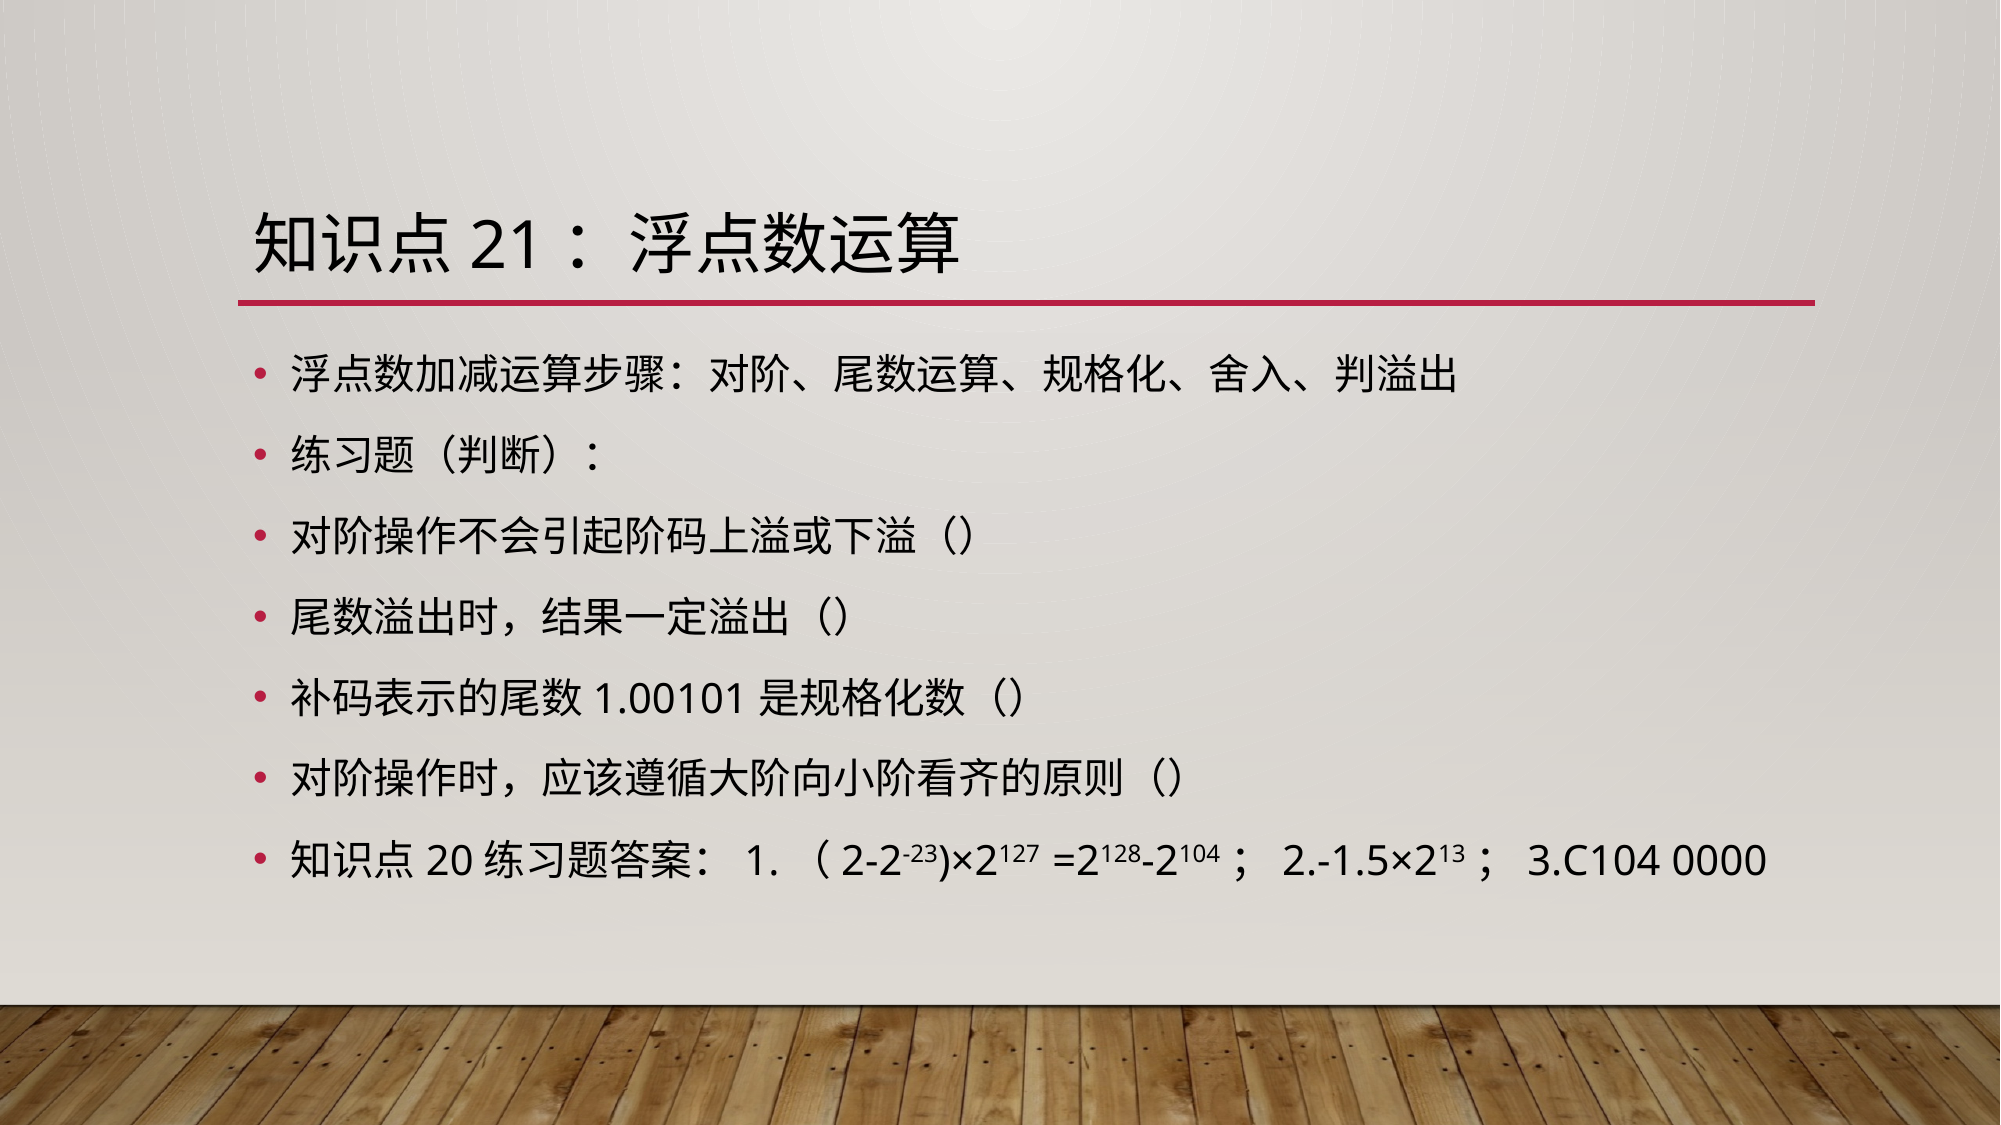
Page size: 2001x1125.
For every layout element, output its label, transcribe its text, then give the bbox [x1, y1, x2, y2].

list 浮点数加减运算步骤：对阶、尾数运算、规格化、舍入、判溢出 练习题（判断）： 对阶操作不会引起阶码上溢或下溢（） 尾数溢出时，结果一定溢出（） 补码表示的尾数1.00101是规格化数（） 对阶操作时，应该遵循大阶向小阶看齐的原则（） 知识点20练习题答案：1.（2-2-23)×2127 =2128-2104；2.-1.5×213；3.C104 0000 [238, 330, 1814, 968]
picture [0, 1005, 2000, 1125]
title 知识点21：浮点数运算 [238, 131, 1814, 305]
